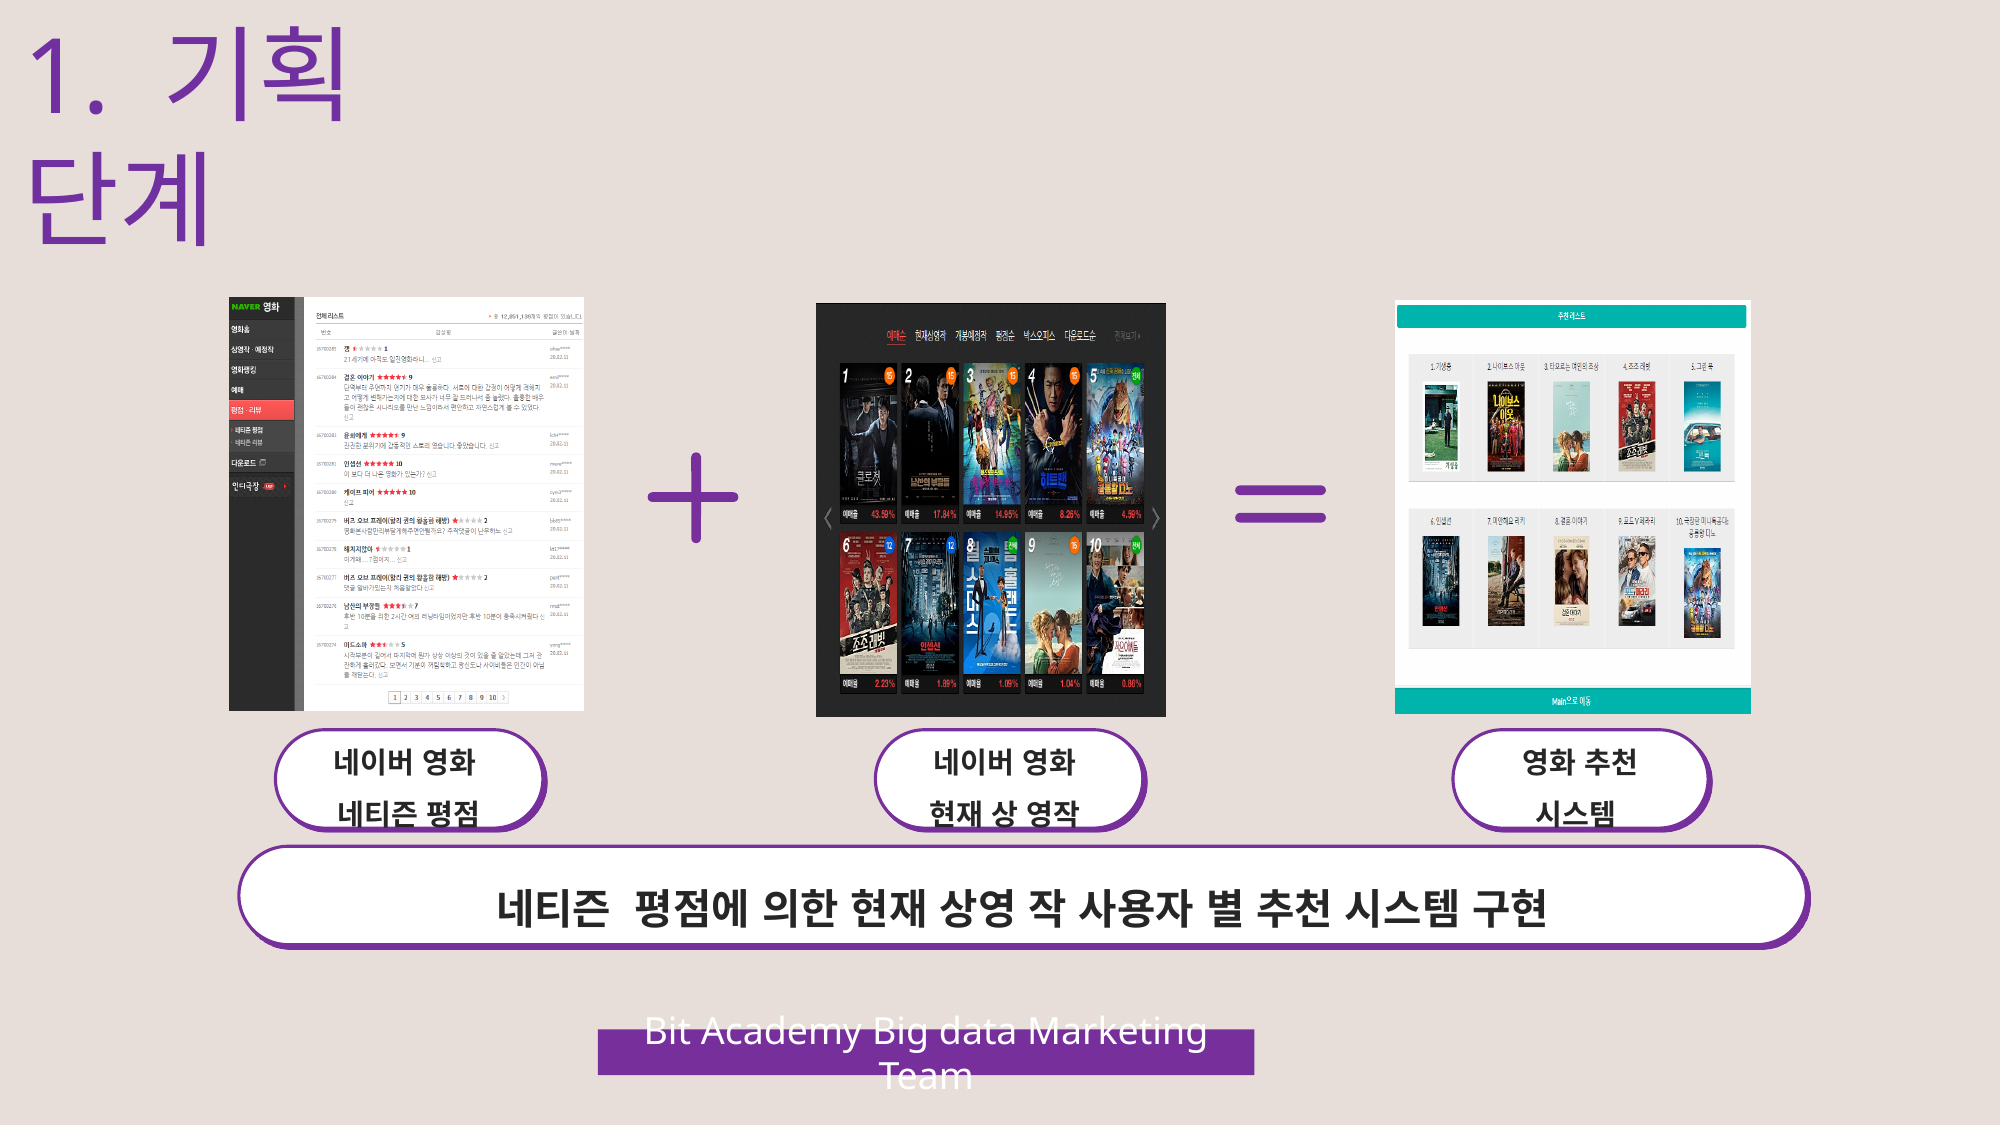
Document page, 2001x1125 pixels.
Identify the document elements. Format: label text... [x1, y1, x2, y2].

text_box 네이버 영화 현재 상 영작 [874, 728, 1144, 830]
text_box Bit Academy Big data Marketing Team [597, 1028, 1255, 1076]
text_box [1234, 484, 1327, 497]
text_box 네이버 영화 네티즌 평점 [274, 728, 544, 830]
text_box 1. 기획 단계 [8, 1, 467, 267]
text_box [703, 491, 740, 504]
picture [1395, 300, 1751, 714]
text_box [1234, 511, 1327, 524]
picture [815, 303, 1166, 717]
text_box 네티즌 평점에 의한 현재 상영 작 사용자 별 추천 시스템 구현 [237, 845, 1808, 946]
text_box [646, 491, 690, 504]
text_box 영화 추천 시스템 [1451, 728, 1710, 830]
text_box [690, 451, 703, 545]
picture [229, 297, 584, 711]
